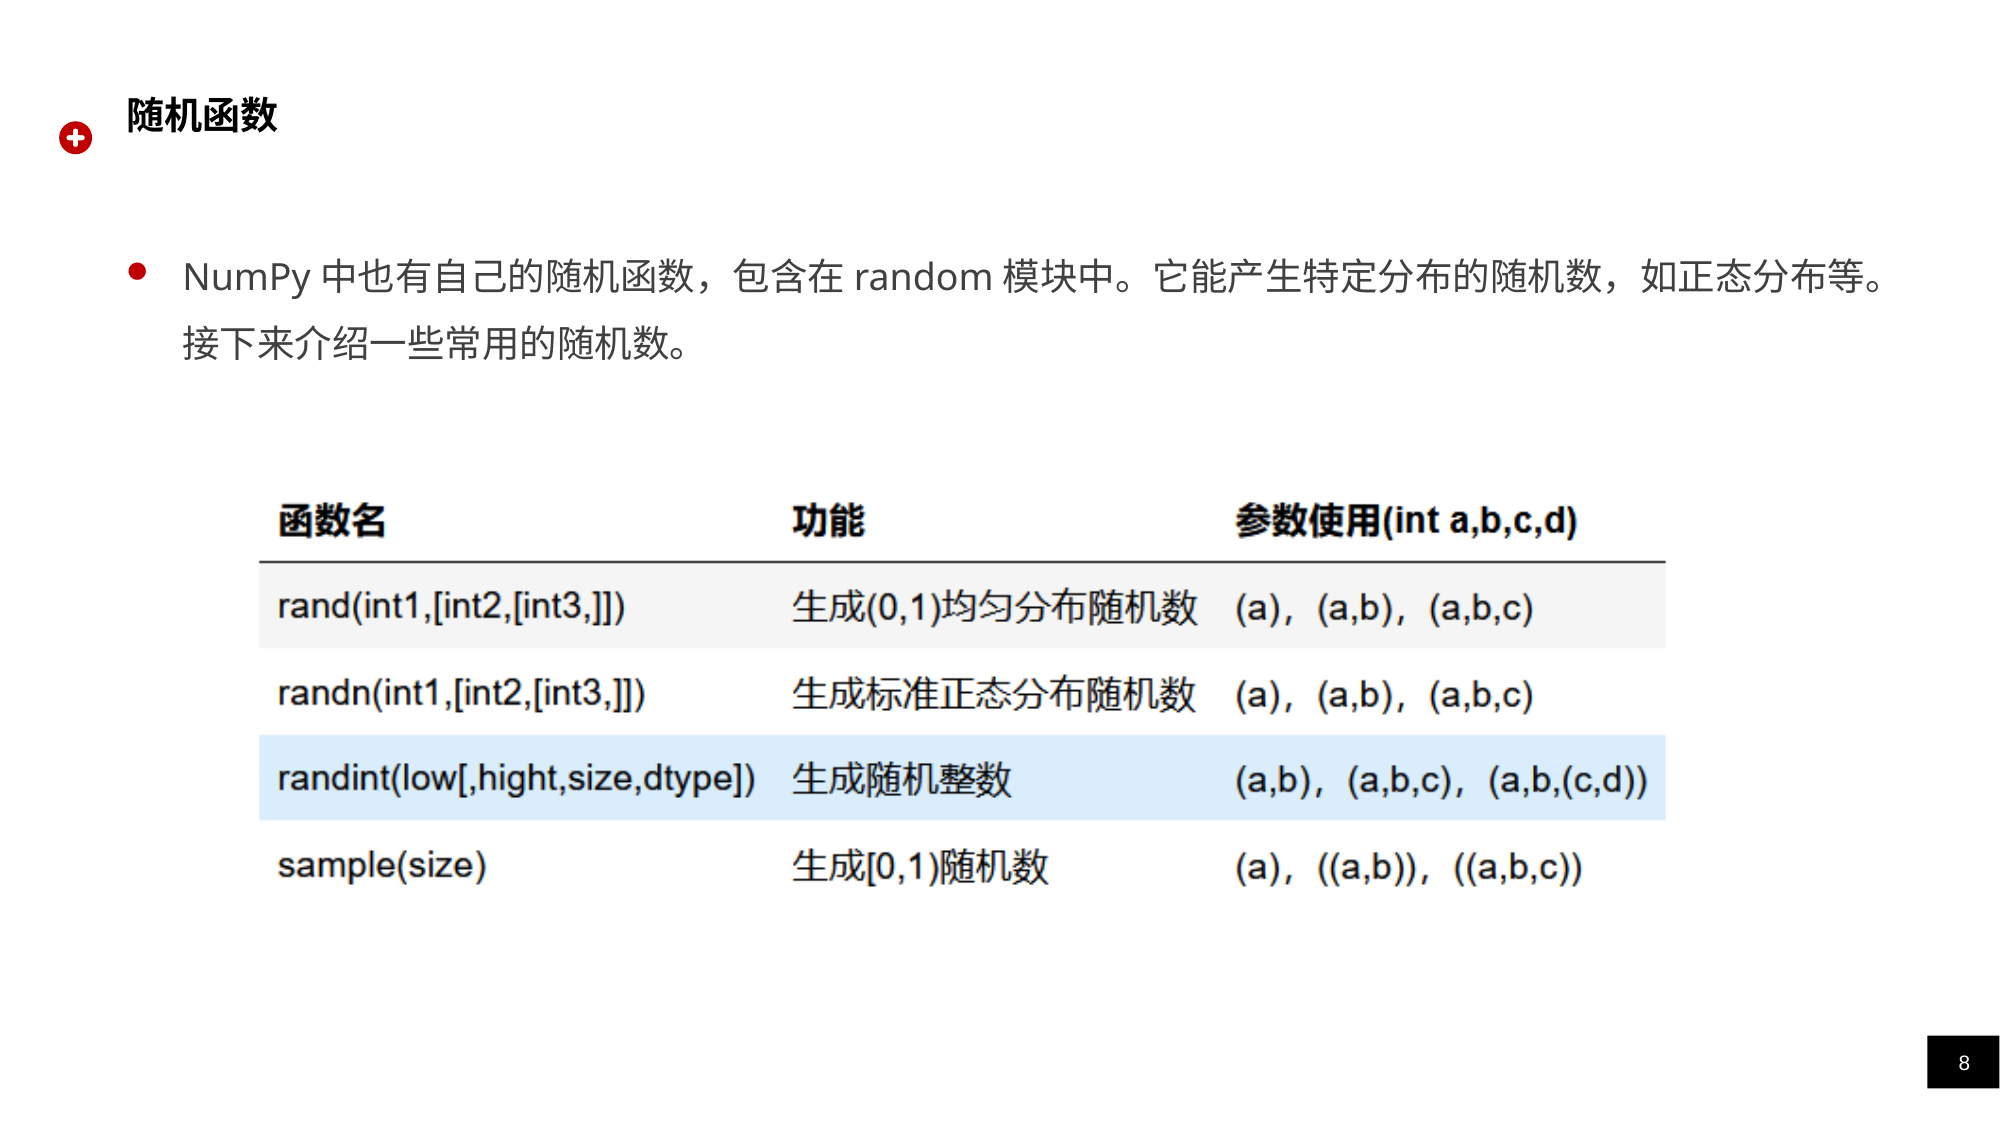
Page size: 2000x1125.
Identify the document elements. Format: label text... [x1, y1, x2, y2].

picture [185, 430, 1737, 936]
title 随机函数 [111, 83, 1899, 192]
list NumPy中也有自己的随机函数，包含在random模块中。它能产生特定分布的随机数，如正态分布等。接下来介绍一些常用的随机数。 [111, 222, 1899, 1037]
